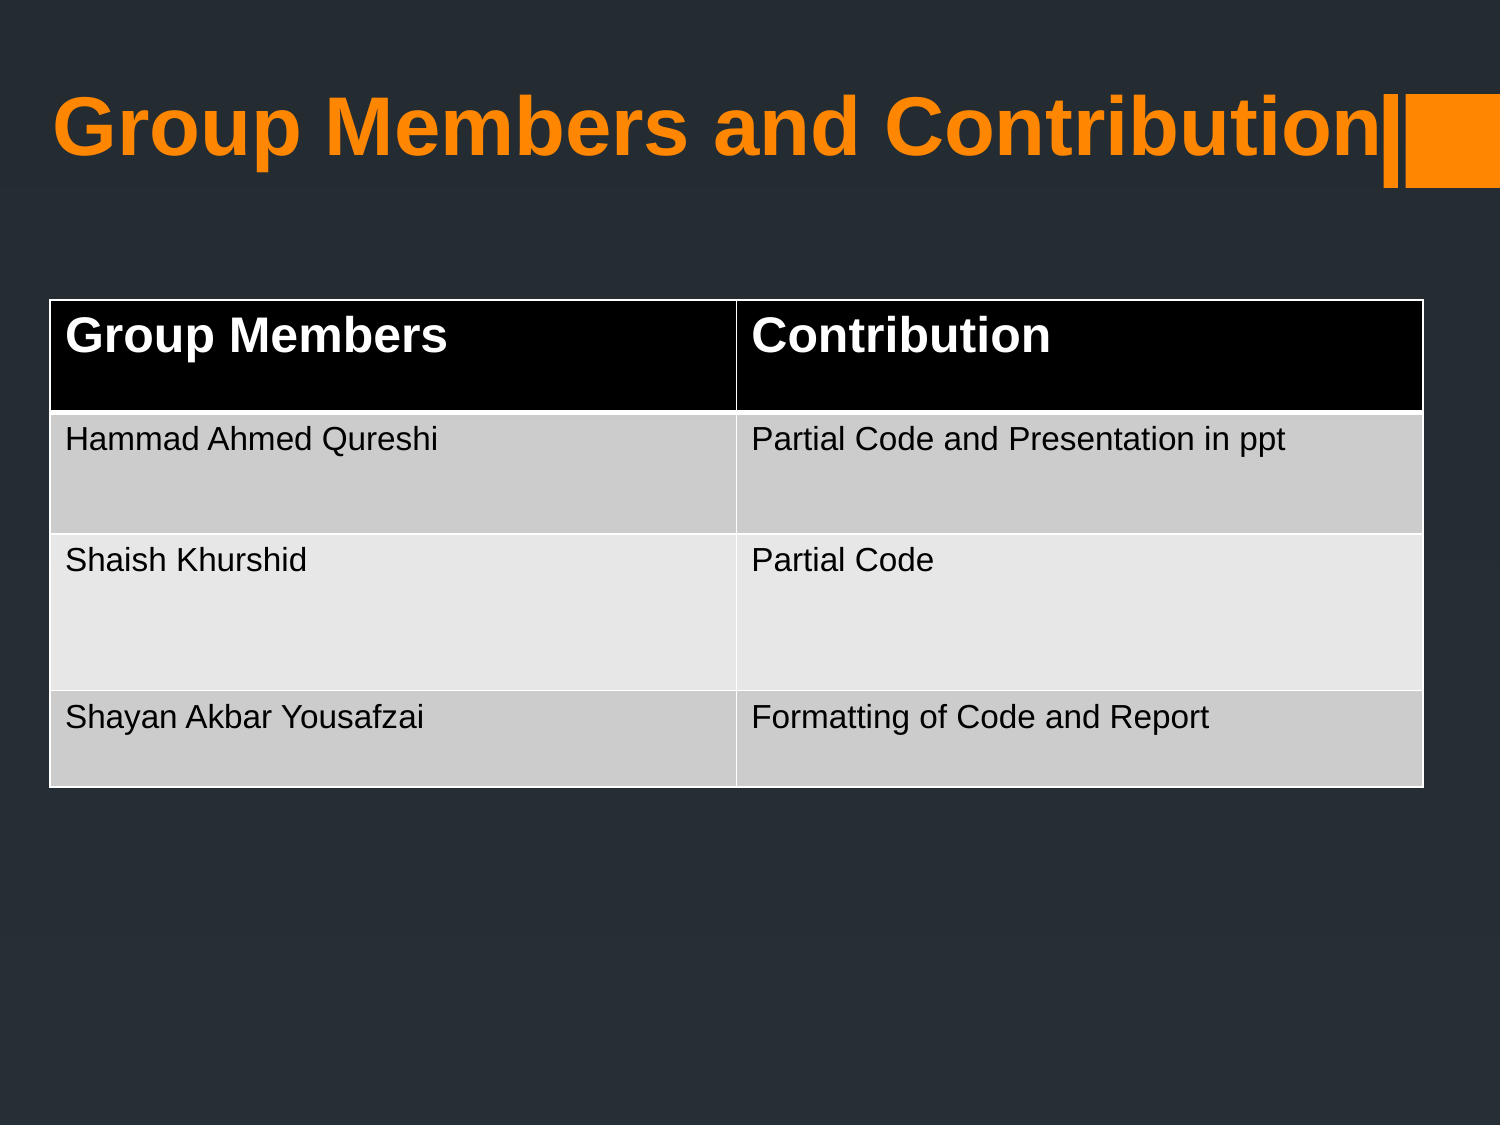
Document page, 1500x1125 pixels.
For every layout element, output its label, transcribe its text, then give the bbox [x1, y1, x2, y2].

table_cell Partial Code and Presentation in ppt [737, 415, 1422, 533]
table_cell Formatting of Code and Report [737, 691, 1422, 786]
table_cell Shaish Khurshid [51, 535, 736, 690]
table_cell Partial Code [737, 535, 1422, 690]
table_cell Shayan Akbar Yousafzai [51, 691, 736, 786]
title Group Members and Contribution [37, 4, 1400, 180]
table_cell Hammad Ahmed Qureshi [51, 415, 736, 533]
table_header Contribution [737, 301, 1422, 410]
table_header Group Members [51, 301, 736, 410]
